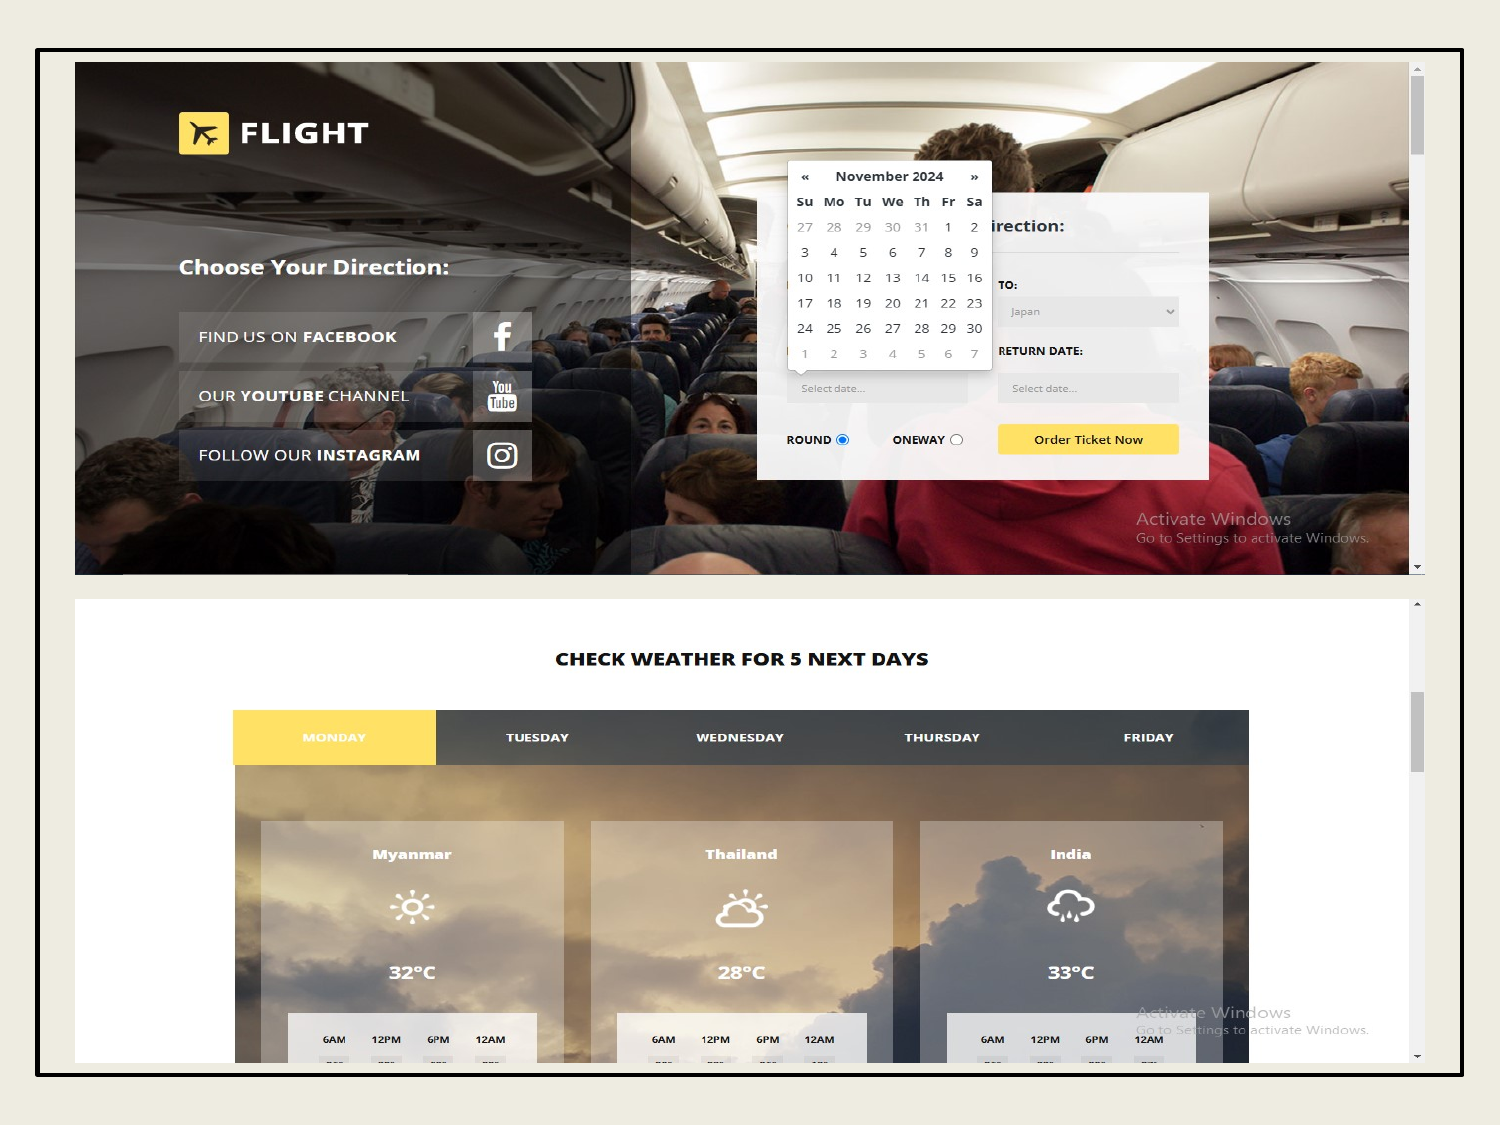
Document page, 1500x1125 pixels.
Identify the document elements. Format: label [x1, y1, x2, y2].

text_box [35, 48, 1464, 1077]
picture [74, 599, 1426, 1063]
picture [74, 62, 1426, 576]
